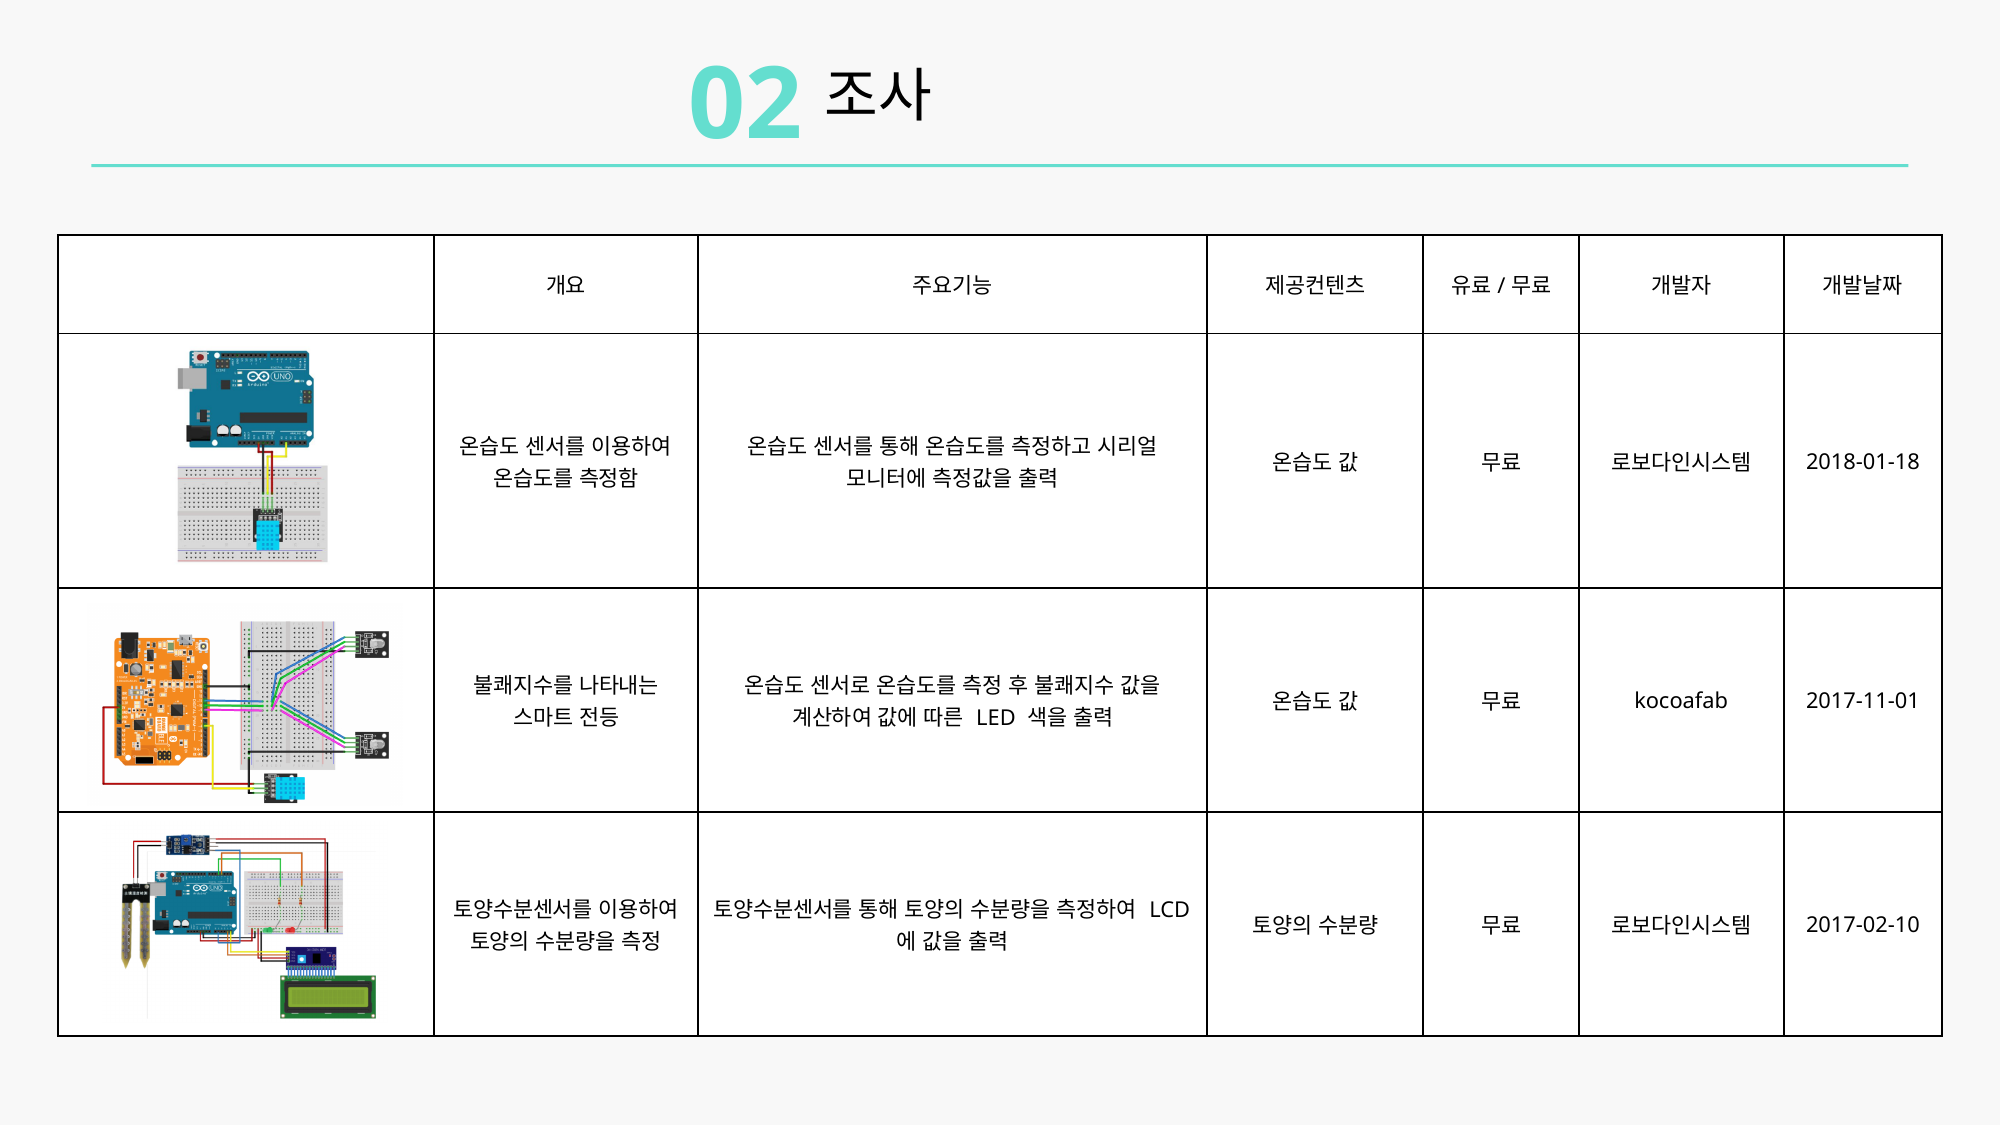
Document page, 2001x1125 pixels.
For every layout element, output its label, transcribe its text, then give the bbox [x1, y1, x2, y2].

table_cell 온습도 값 [1208, 334, 1422, 587]
picture [154, 336, 347, 570]
table_header 개요 [435, 236, 697, 333]
table_cell 온습도 값 [1208, 589, 1422, 811]
text_box 조사 [809, 50, 947, 136]
table_cell 토양수분센서를 이용하여 토양의 수분량을 측정 [435, 813, 697, 1035]
table_cell 무료 [1424, 813, 1578, 1035]
table_cell 불쾌지수를 나타내는 스마트 전등 [435, 589, 697, 811]
table_cell 온습도 센서를 통해 온습도를 측정하고 시리얼 모니터에 측정값을 출력 [699, 334, 1206, 587]
table_cell 무료 [1424, 334, 1578, 587]
table_cell 2017-11-01 [1785, 589, 1941, 811]
table_header 개발날짜 [1785, 236, 1941, 333]
table_cell [59, 589, 433, 811]
table_cell 온습도 센서로 온습도를 측정 후 불쾌지수 값을 계산하여 값에 따른 LED 색을 출력 [699, 589, 1206, 811]
table_cell 토양의 수분량 [1208, 813, 1422, 1035]
text_box 02 [673, 30, 818, 166]
table_header 유료/무료 [1424, 236, 1578, 333]
table_header 주요기능 [699, 236, 1206, 333]
table_header 제공컨텐츠 [1208, 236, 1422, 333]
table_cell 2018-01-18 [1785, 334, 1941, 587]
table_cell 2017-02-10 [1785, 813, 1941, 1035]
table_header [59, 236, 433, 333]
table_cell 토양수분센서를 통해 토양의 수분량을 측정하여 LCD에 값을 출력 [699, 813, 1206, 1035]
text_box [90, 163, 1909, 168]
table_cell 로보다인시스템 [1580, 813, 1783, 1035]
table_cell 무료 [1424, 589, 1578, 811]
table_cell [59, 813, 433, 1035]
table_cell 온습도 센서를 이용하여 온습도를 측정함 [435, 334, 697, 587]
table_header 개발자 [1580, 236, 1783, 333]
picture [102, 821, 388, 1023]
table_cell kocoafab [1580, 589, 1783, 811]
picture [87, 603, 403, 806]
table_cell 로보다인시스템 [1580, 334, 1783, 587]
table_cell [59, 334, 433, 587]
